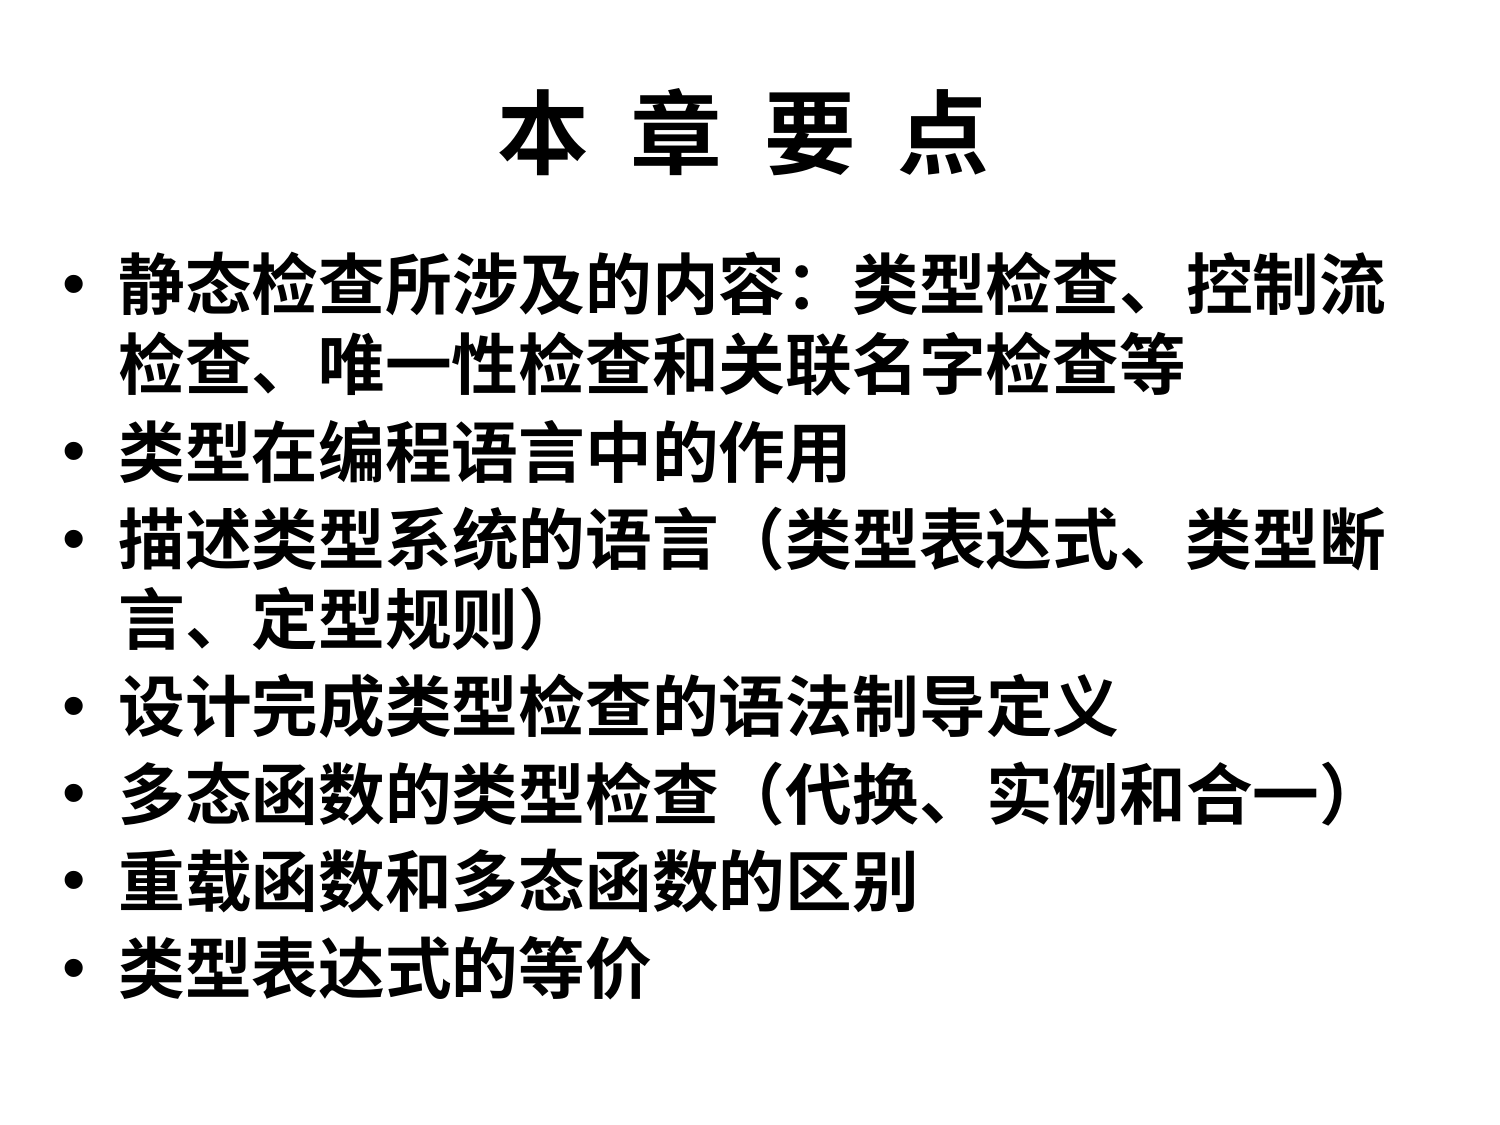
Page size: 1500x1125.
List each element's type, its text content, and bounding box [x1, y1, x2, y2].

list 静态检查所涉及的内容：类型检查、控制流检查、唯一性检查和关联名字检查等 类型在编程语言中的作用 描述类型系统的语言（类型表达式、类型断言、定型规则） 设计完成类型检查的语法制导定义 多态函数的类型检查（代换、实例和合一） 重载函数和多态函数的区别 类型表达式的等价 [47, 235, 1452, 1063]
title 本 章 要 点 [37, 37, 1450, 225]
